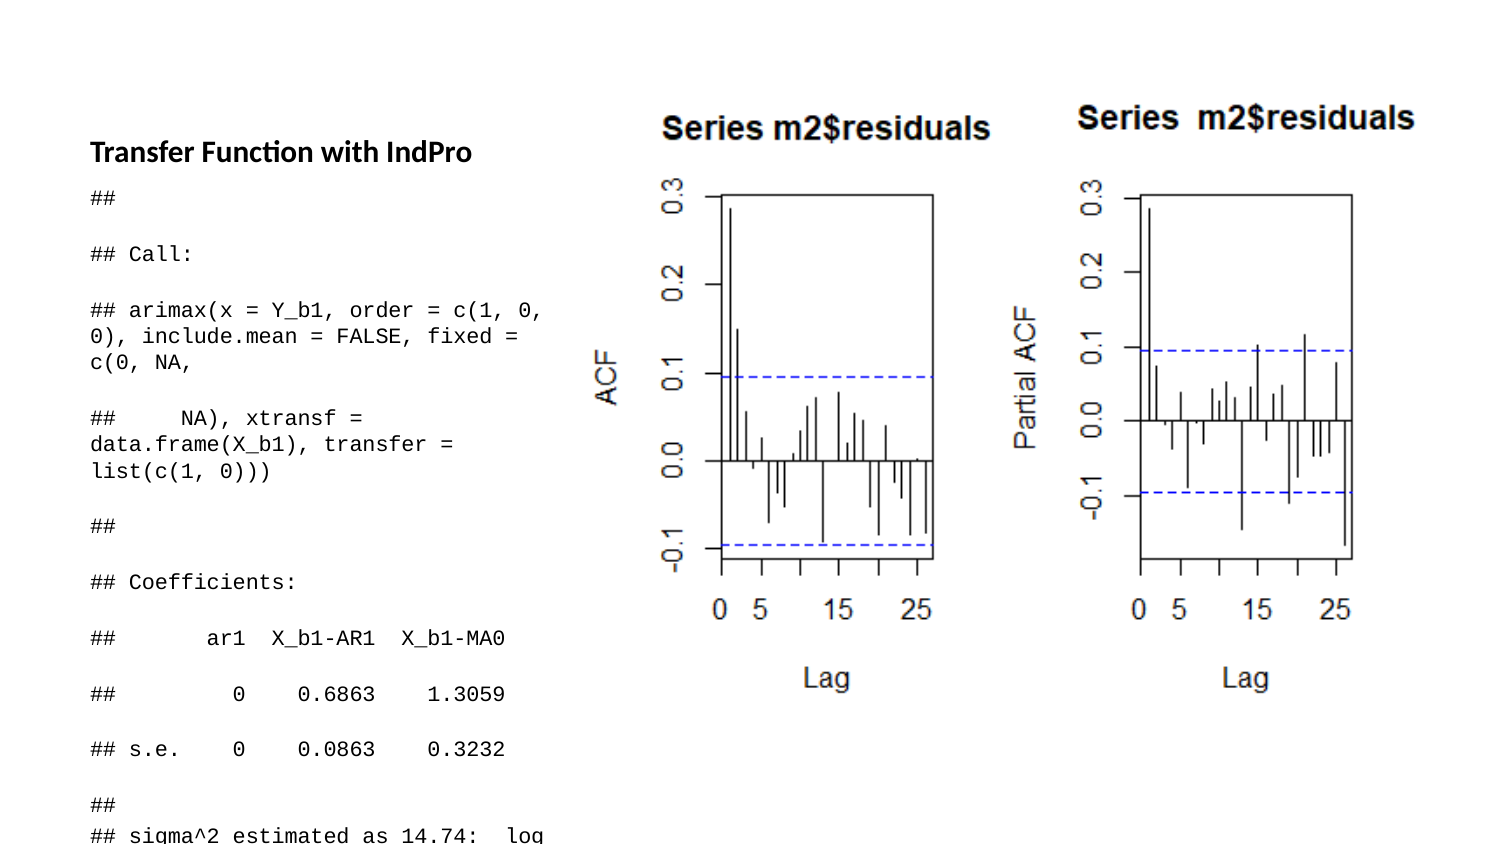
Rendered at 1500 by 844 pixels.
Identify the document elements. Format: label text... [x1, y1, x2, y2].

picture [585, 58, 1424, 730]
list ## ## Call: ## arimax(x = Y_b1, order = c(1, 0, 0), include.mean = FALSE, fixed = c(0, NA, ## NA), xtransf = data.frame(X_b1), transfer = list(c(1, 0))) ## ## Coefficients: ## ar1 X_b1-AR1 X_b1-MA0 ## 0 0.6863 1.3059 ## s.e. 0 0.0863 0.3232 ## ## sigma^2 estimated as 14.74: log likelihood = -1163.79, aic = 2331.58 ## ## Box-Pierce test ## ## data: m2$residuals ## X-squared = 34.423, df = 1, p-value = 4.436e-09 [75, 176, 569, 754]
title Transfer Function with IndPro [75, 33, 569, 176]
